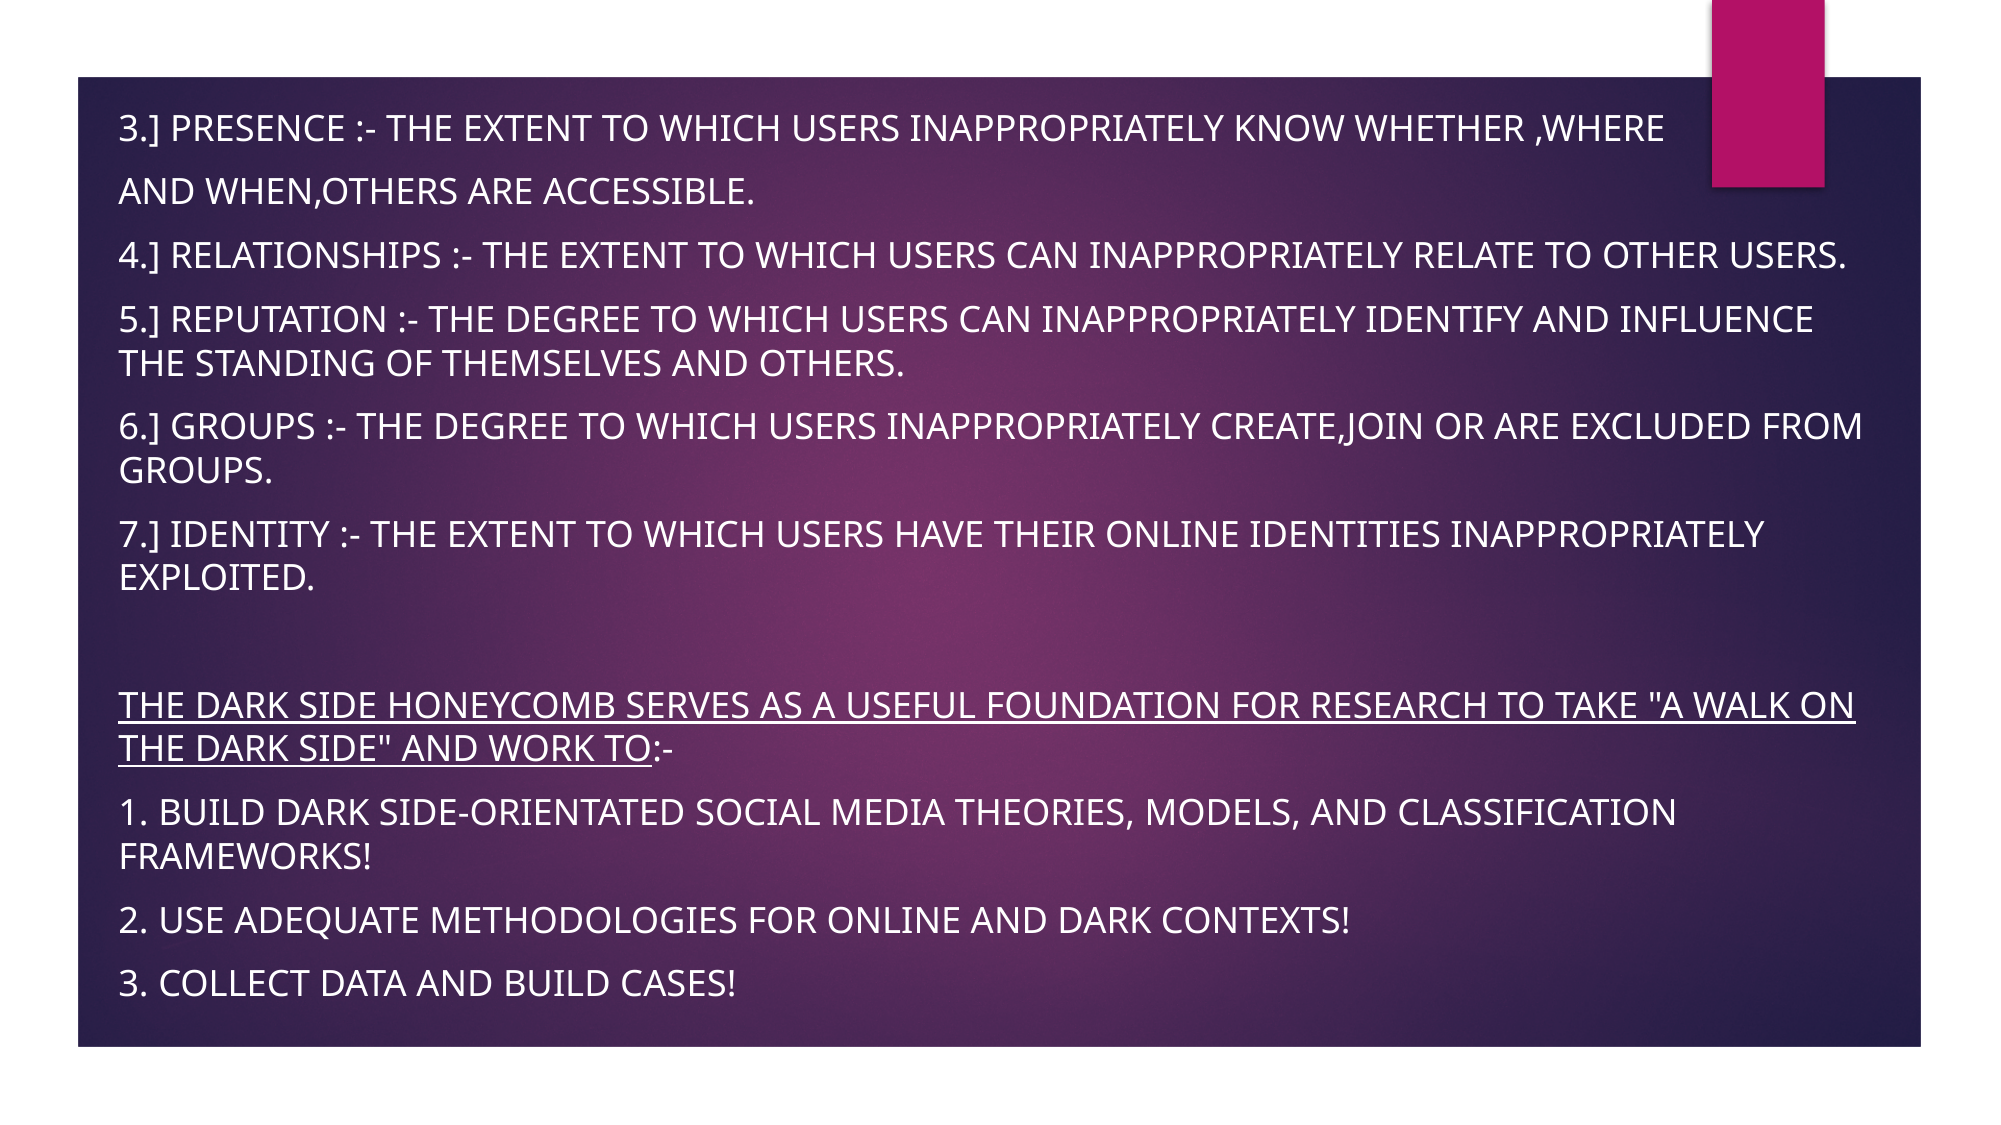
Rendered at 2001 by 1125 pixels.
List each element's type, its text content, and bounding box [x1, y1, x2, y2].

subtitle 3.] PRESENCE :- THE EXTENT TO WHICH USERS INAPPROPRIATELY KNOW WHETHER ,WHERE AND WHEN,OTHERS ARE ACCESSIBLE. 4.] RELATIONSHIPS :- THE EXTENT TO WHICH USERS CAN INAPPROPRIATELY RELATE TO OTHER USERS. 5.] REPUTATION :- THE DEGREE TO WHICH USERS CAN INAPPROPRIATELY IDENTIFY AND INFLUENCE THE STANDING OF THEMSELVES AND OTHERS. 6.] GROUPS :- THE DEGREE TO WHICH USERS INAPPROPRIATELY CREATE,JOIN OR ARE EXCLUDED FROM GROUPS. 7.] IDENTITY :- THE EXTENT TO WHICH USERS HAVE THEIR ONLINE IDENTITIES INAPPROPRIATELY EXPLOITED. The dark side honeycomb serves as a useful foundation for research to take "a walk on the dark side" and work to:- 1. Build dark side-orientated social media theories, models, and classification frameworks! 2. Use adequate methodologies for online and dark contexts! 3. Collect data and build cases! [103, 97, 1892, 1030]
